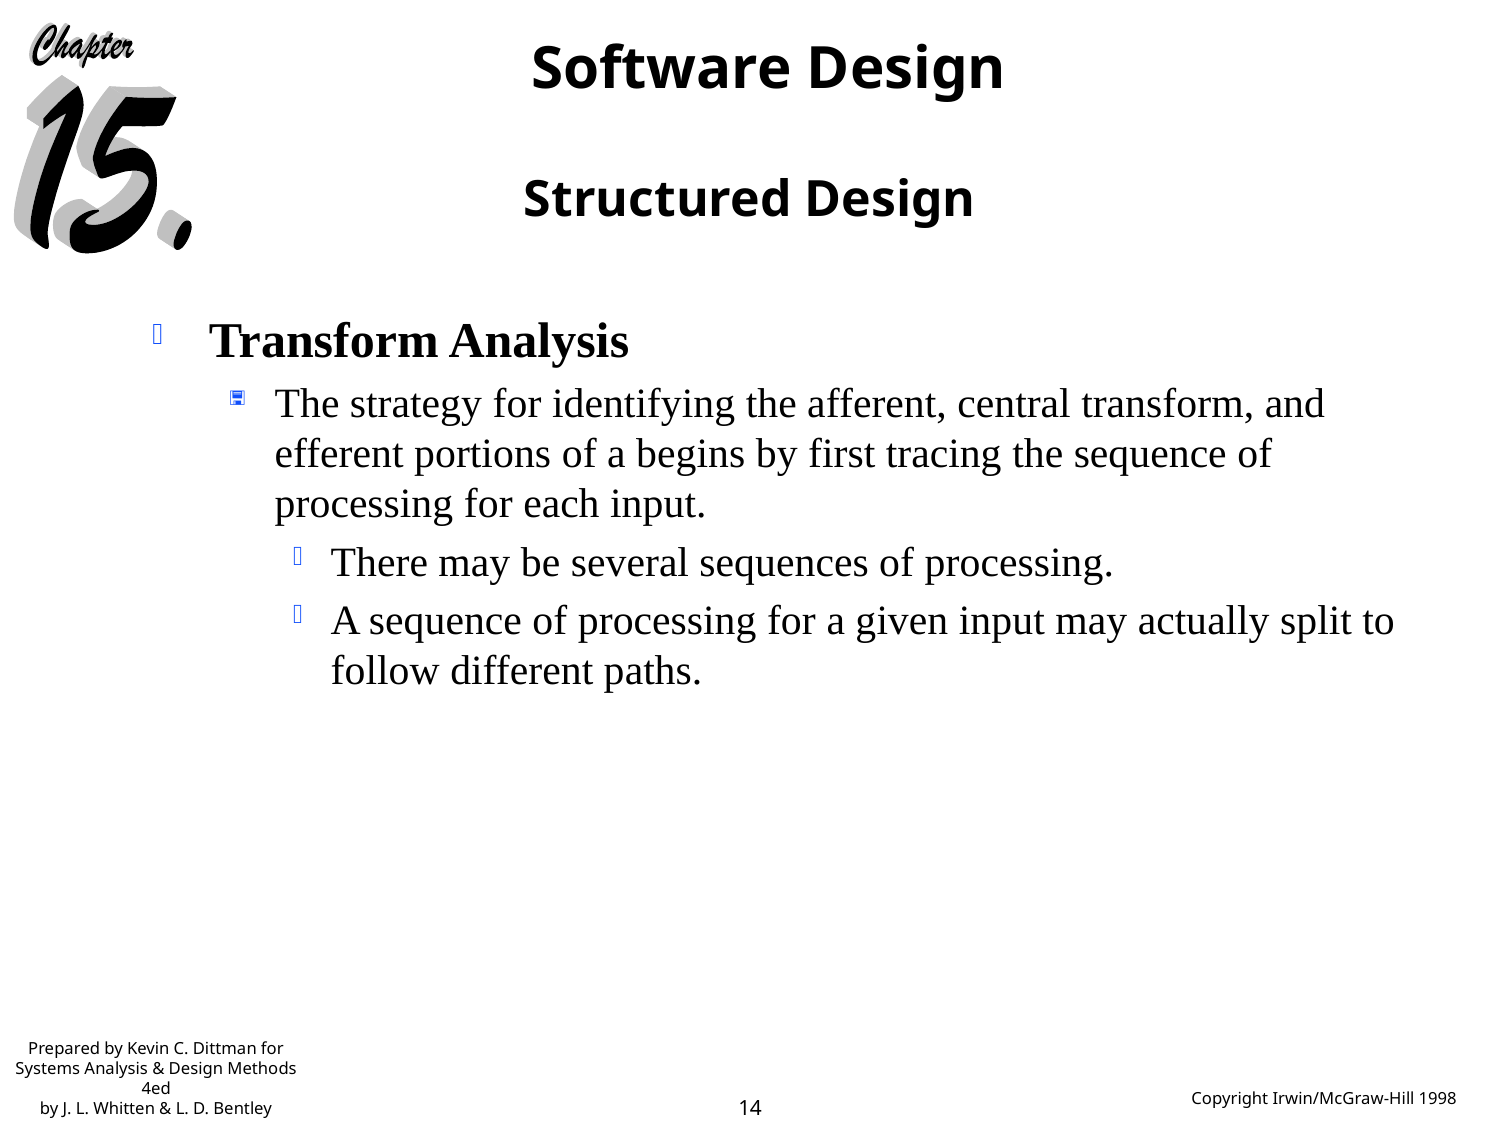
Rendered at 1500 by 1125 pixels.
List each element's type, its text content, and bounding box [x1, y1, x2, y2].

title Structured Design [224, 158, 1276, 235]
list Transform Analysis The strategy for identifying the afferent, central transform, and efferent portions of a begins by first tracing the sequence of processing for each input. There may be several sequences of processing. A sequence of processing for a given input may actually split to follow different paths. [137, 299, 1413, 1026]
footer Prepared by Kevin C. Dittman for Systems Analysis & Design Methods 4ed by J. L. Whitten & L. D. Bentley [0, 1040, 313, 1116]
